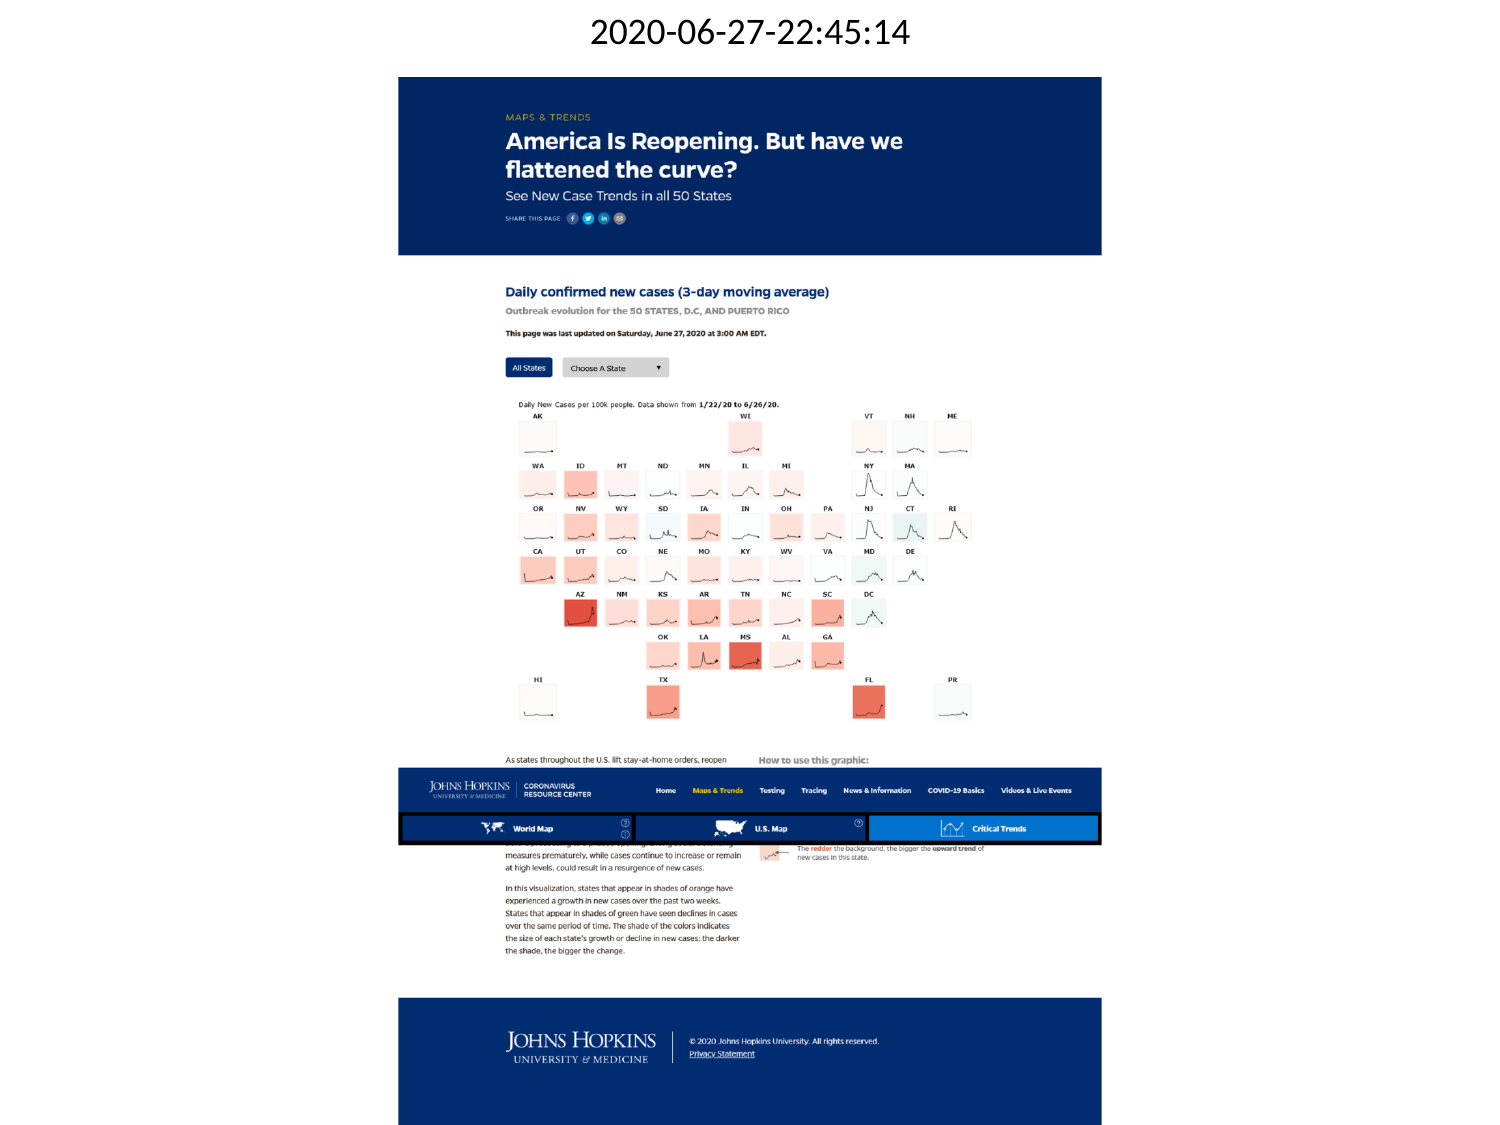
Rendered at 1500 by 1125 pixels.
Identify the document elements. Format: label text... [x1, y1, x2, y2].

picture [397, 77, 1102, 1125]
text_box 2020-06-27-22:45:14 [398, 0, 1102, 60]
